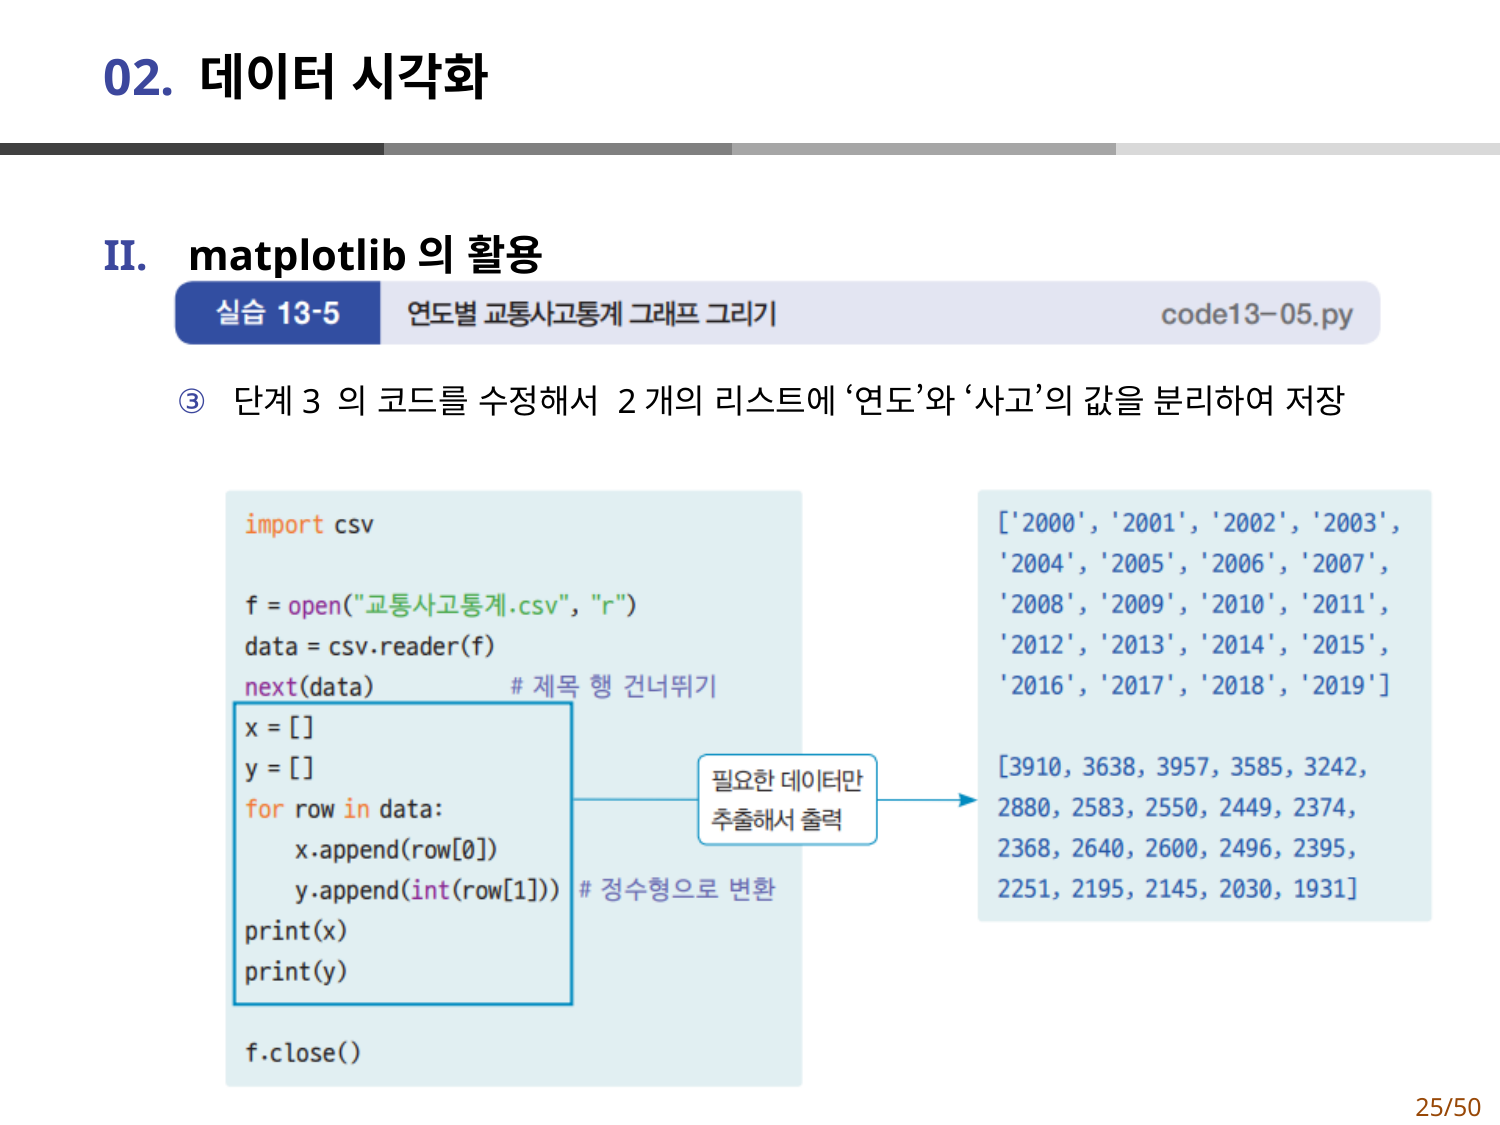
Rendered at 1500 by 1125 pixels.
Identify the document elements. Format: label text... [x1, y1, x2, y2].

picture [170, 278, 1384, 348]
list matplotlib의 활용 단계3 의 코드를 수정해서 2개의 리스트에 ‘연도’와 ‘사고’의 값을 분리하여 저장 [88, 196, 1400, 1095]
title 02. 데이터 시각화 [88, 30, 1400, 121]
picture [218, 481, 1441, 1095]
